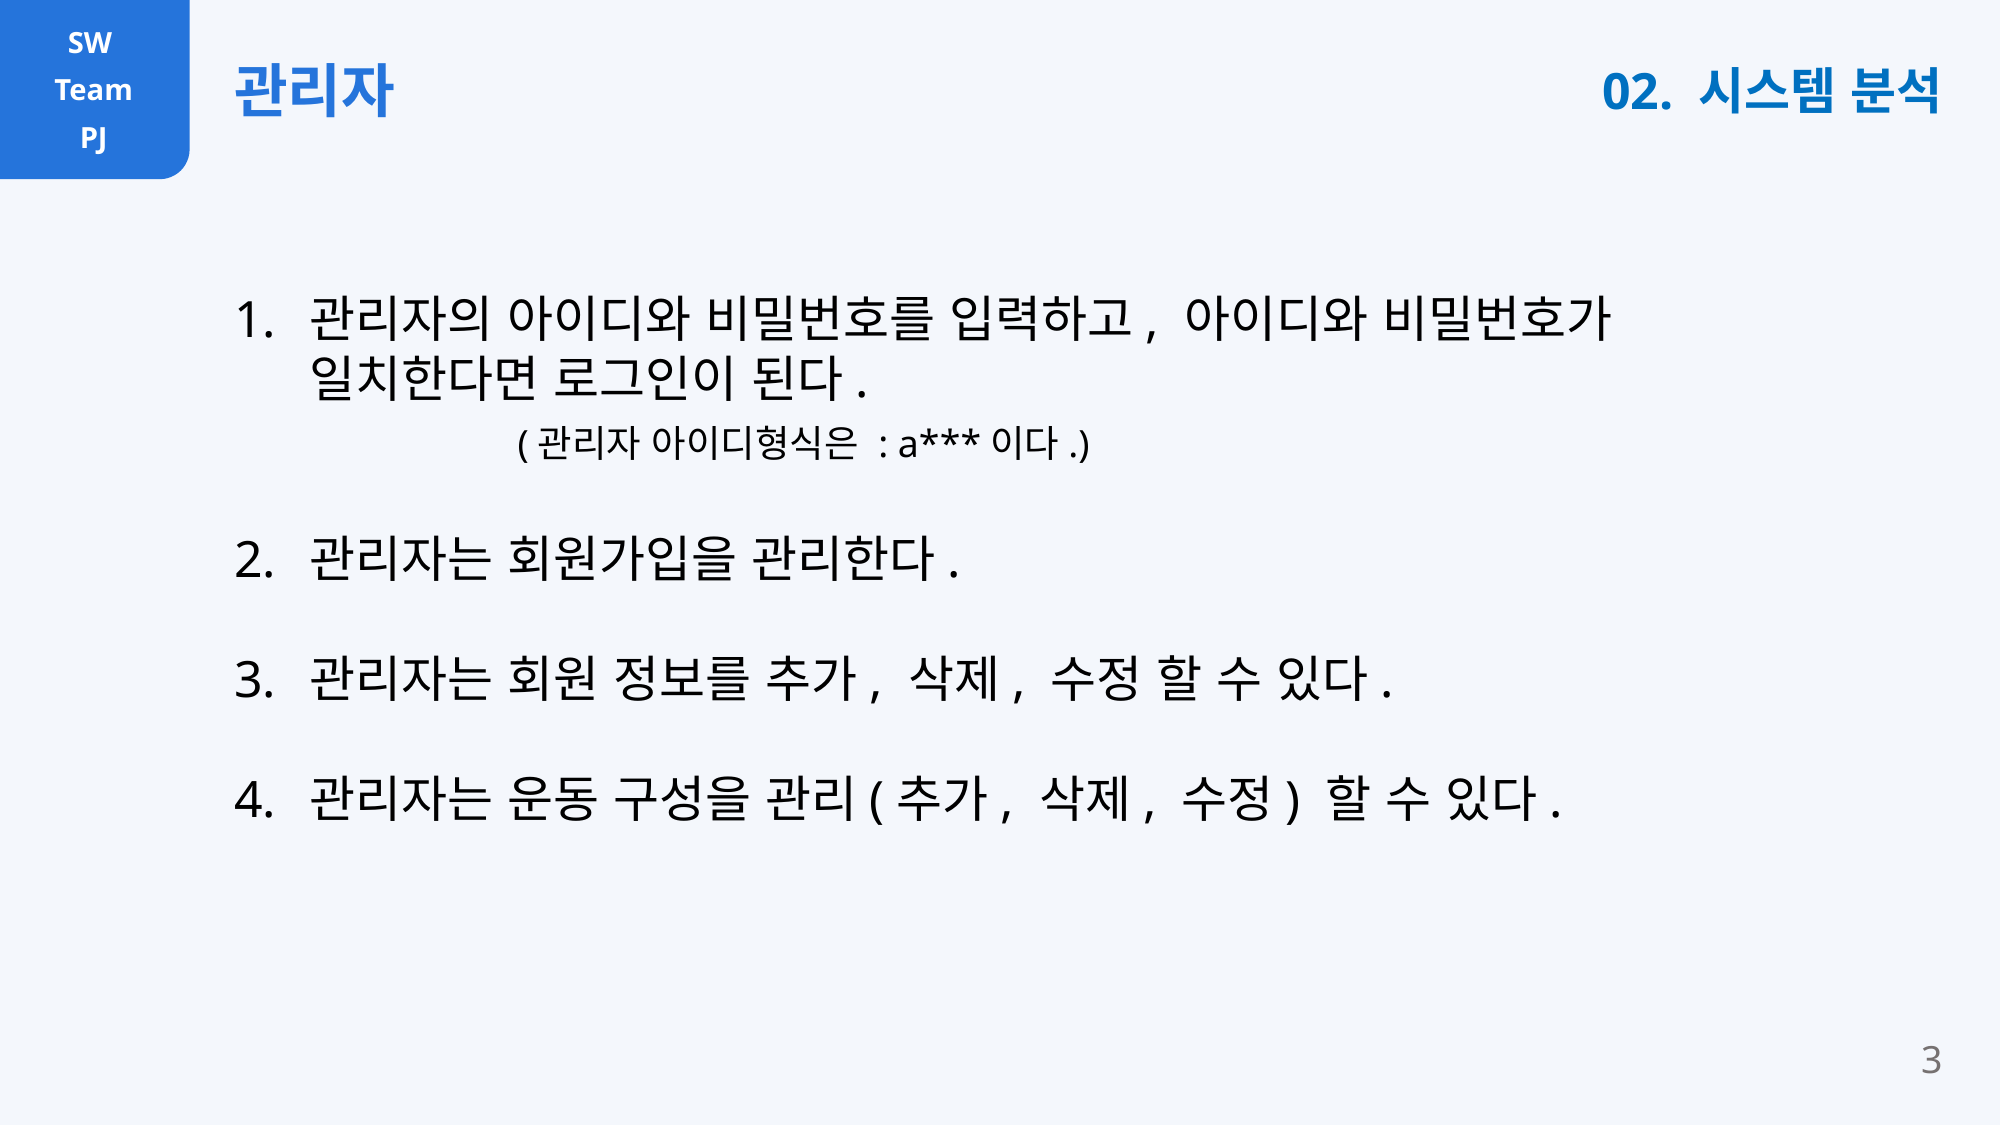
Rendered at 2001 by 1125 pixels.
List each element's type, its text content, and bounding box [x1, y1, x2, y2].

text_box 02. 시스템 분석 [1176, 51, 1958, 127]
text_box 3 [1777, 1028, 1958, 1089]
text_box 관리자의 아이디와 비밀번호를 입력하고, 아이디와 비밀번호가 일치한다면 로그인이 된다. (관리자 아이디형식은 : a***이다.) 관리자는 회원가입을 관리한다. 관리자는 회원 정보를 추가, 삭제, 수정 할 수 있다. 관리자는 운동 구성을 관리(추가, 삭제, 수정) 할 수 있다. [219, 280, 1789, 885]
text_box [0, 0, 191, 181]
text_box 관리자 [219, 46, 1001, 132]
text_box SW Team PJ [32, 16, 156, 162]
